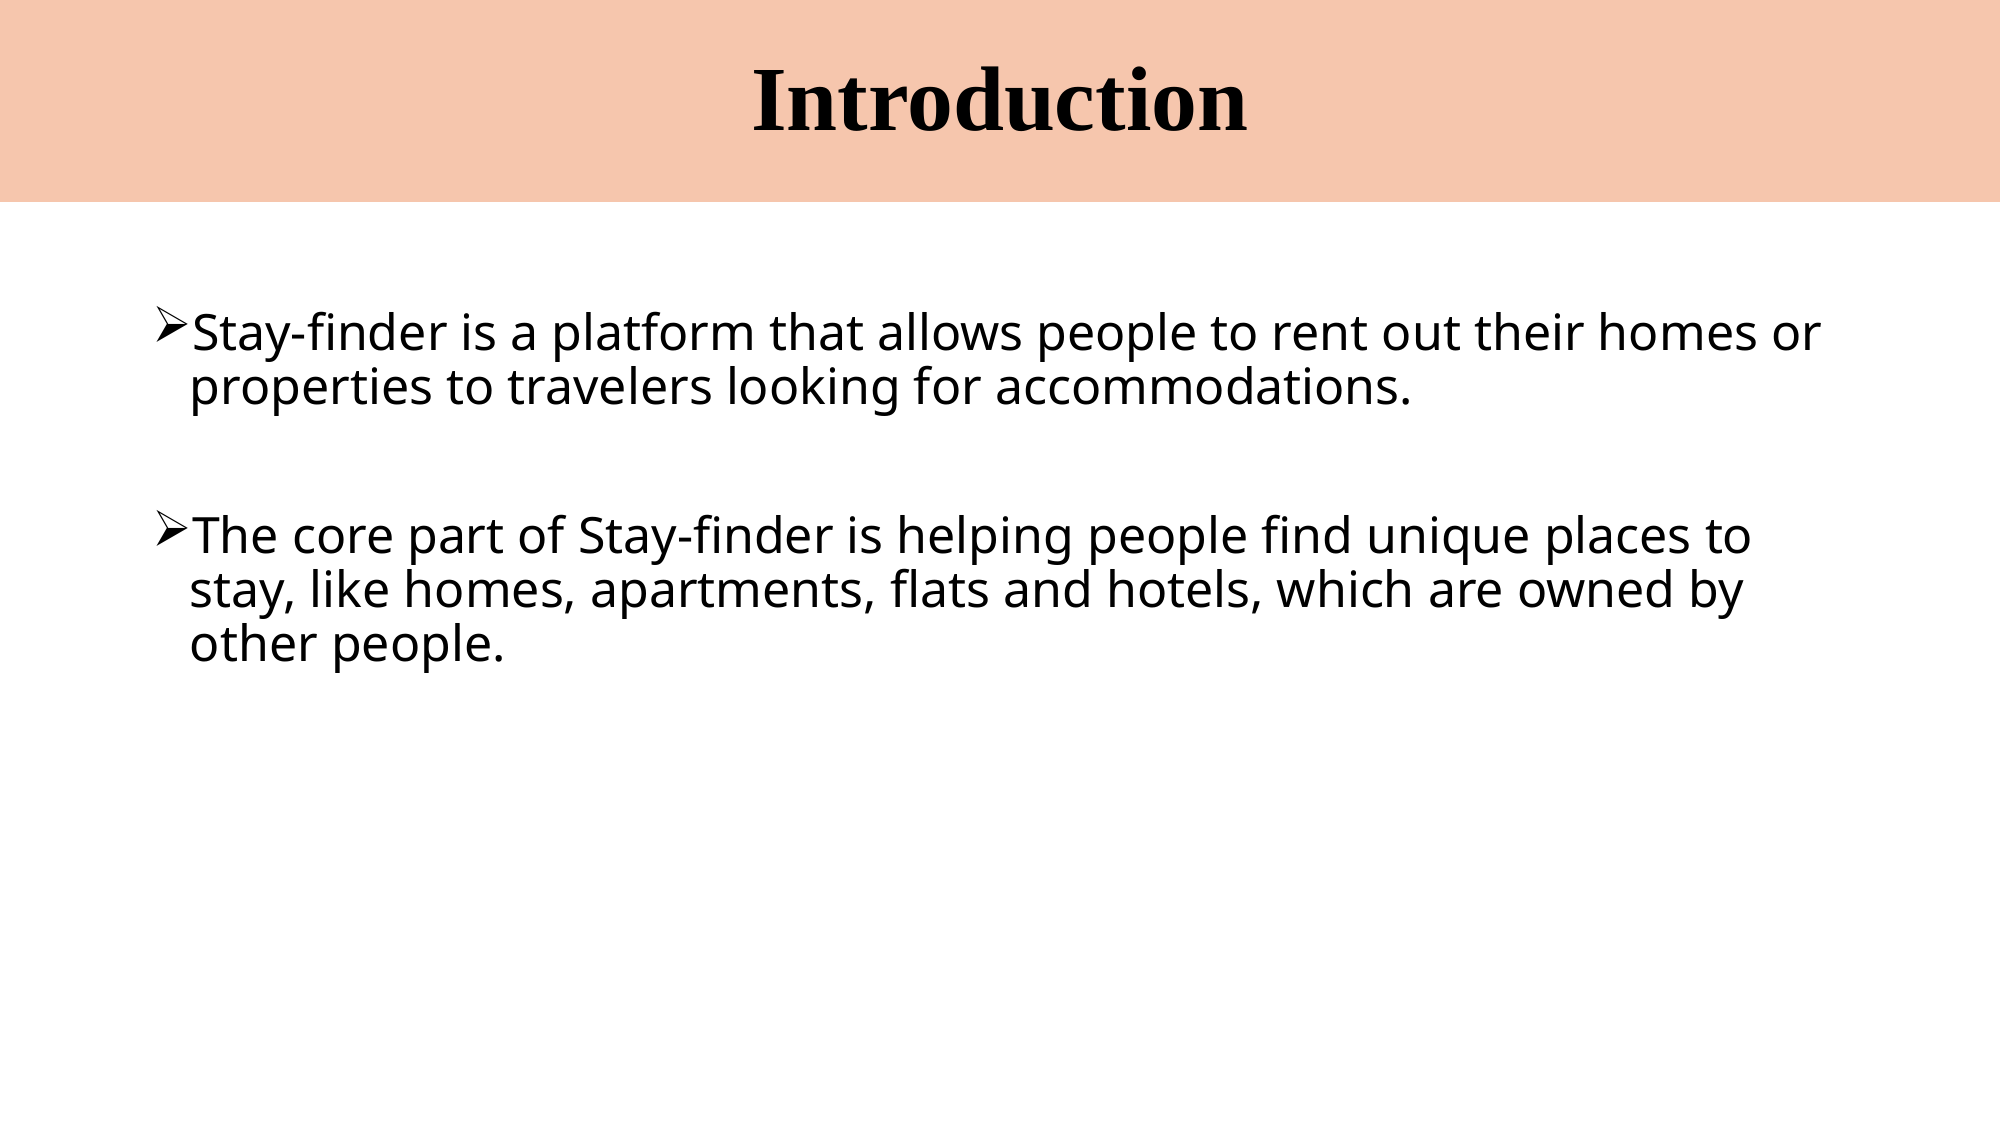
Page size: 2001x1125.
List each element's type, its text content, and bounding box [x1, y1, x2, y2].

title Introduction [0, 0, 2000, 202]
list Stay-finder is a platform that allows people to rent out their homes or properties to travelers looking for accommodations. The core part of Stay-finder is helping people find unique places to stay, like homes, apartments, flats and hotels, which are owned by other people. [137, 299, 1863, 1014]
